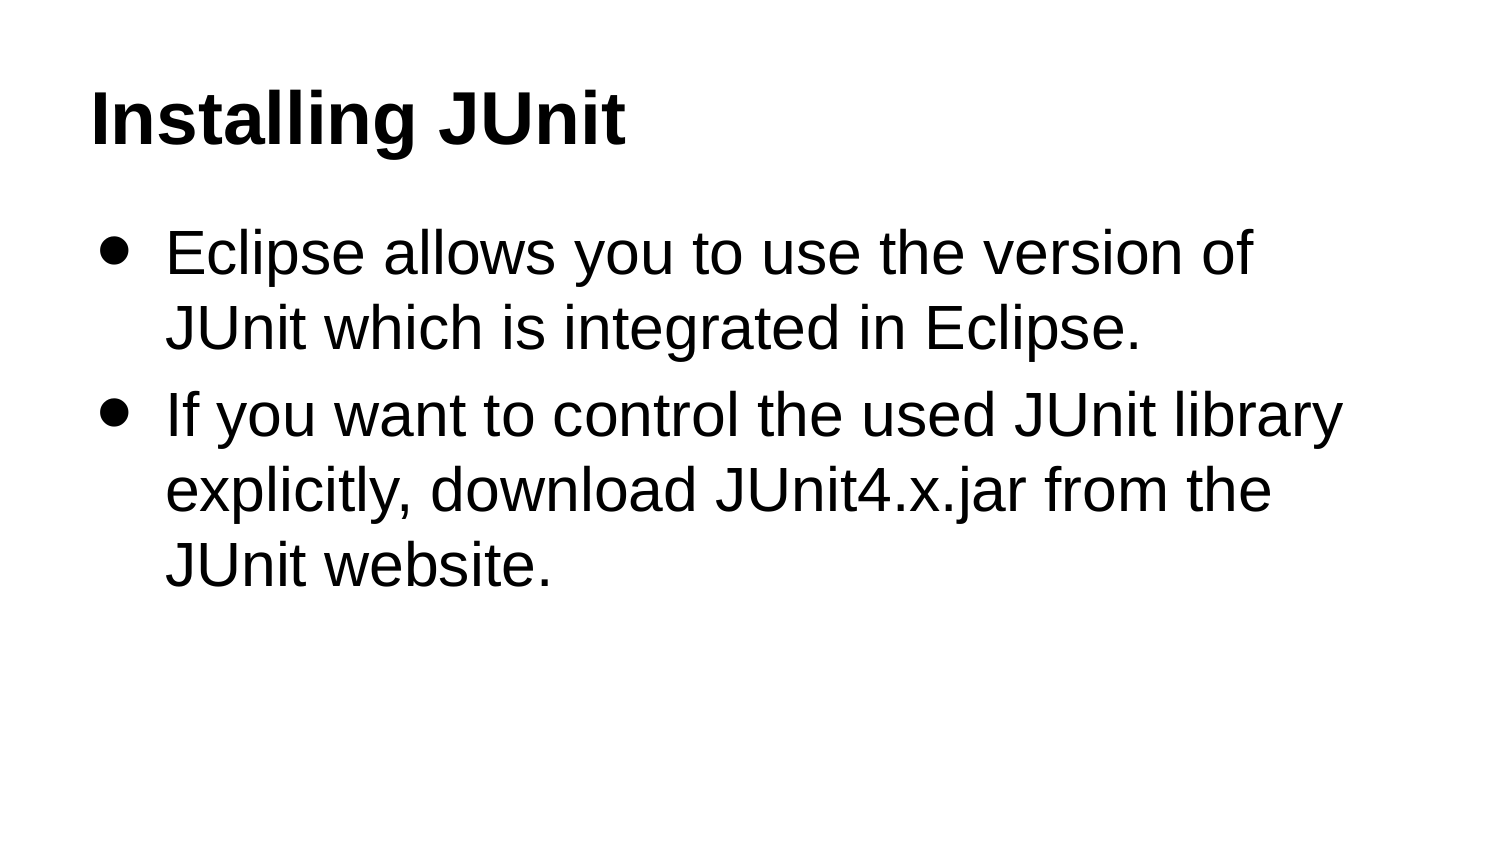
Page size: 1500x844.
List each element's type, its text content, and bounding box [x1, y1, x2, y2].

title Installing JUnit [75, 33, 1425, 175]
list Eclipse allows you to use the version of JUnit which is integrated in Eclipse. If you want to control the used JUnit library explicitly, download JUnit4.x.jar from the JUnit website. [75, 196, 1425, 808]
